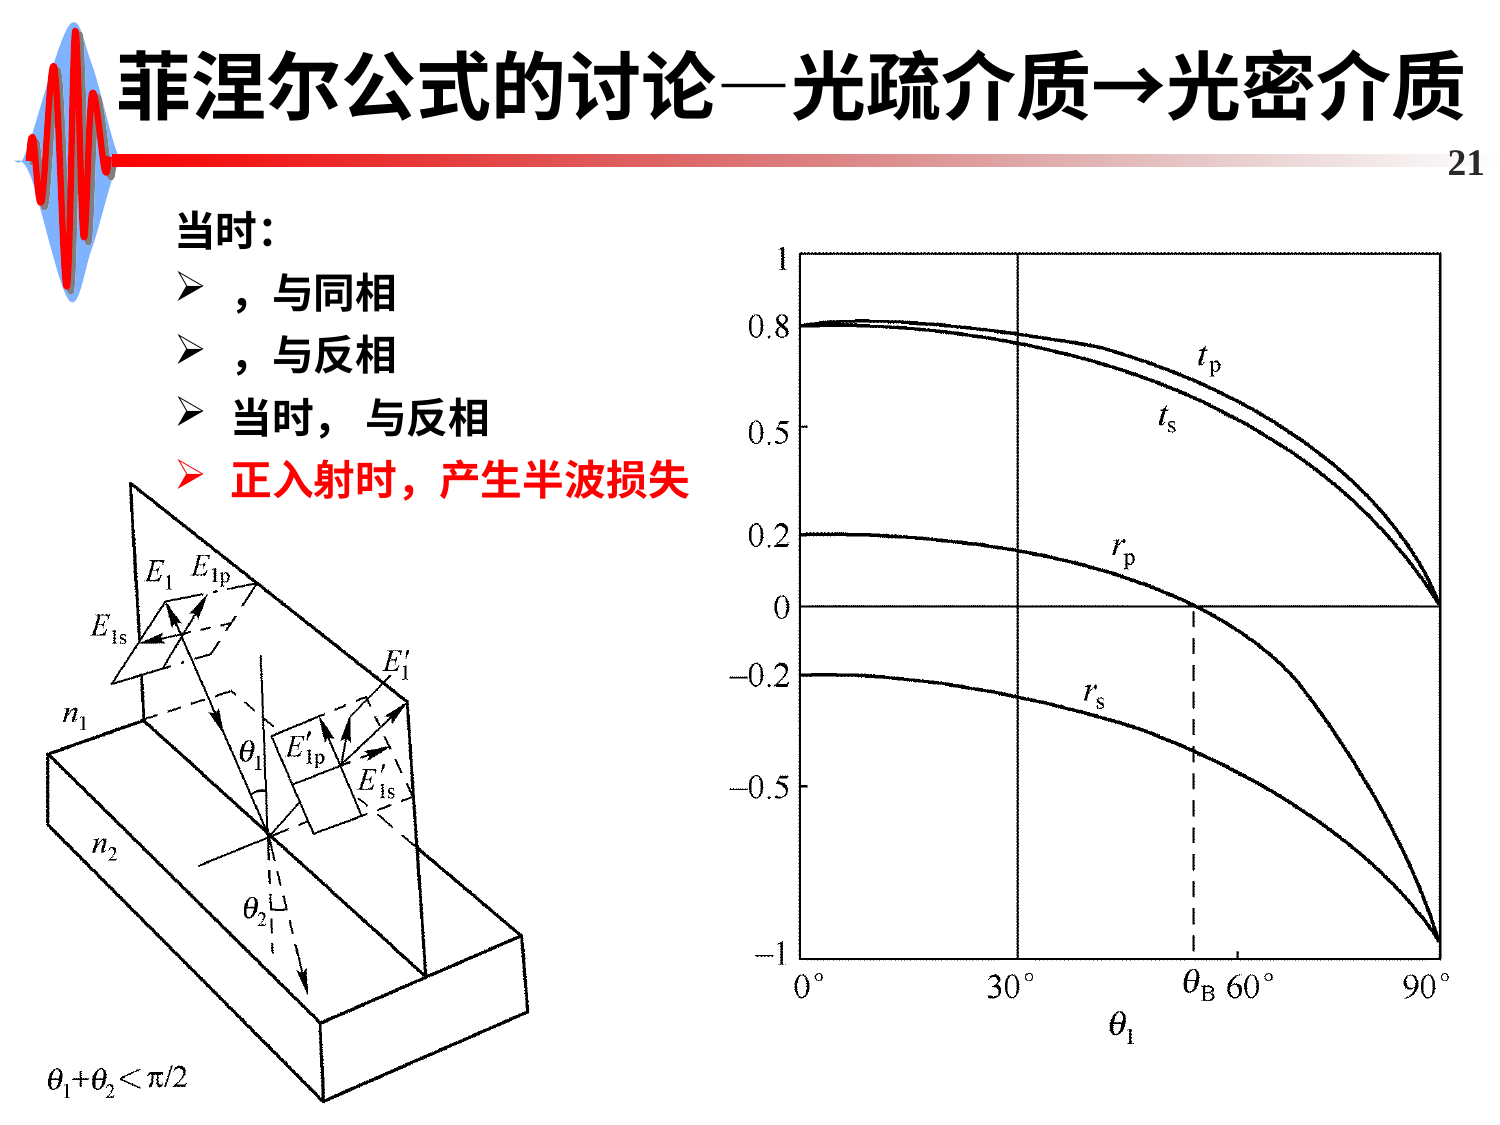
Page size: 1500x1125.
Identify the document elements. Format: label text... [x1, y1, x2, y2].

slide_number 21 [1370, 142, 1500, 179]
title 菲涅尔公式的讨论—光疏介质→光密介质 [88, 19, 1495, 137]
picture [714, 243, 1460, 1047]
picture [41, 476, 538, 1107]
